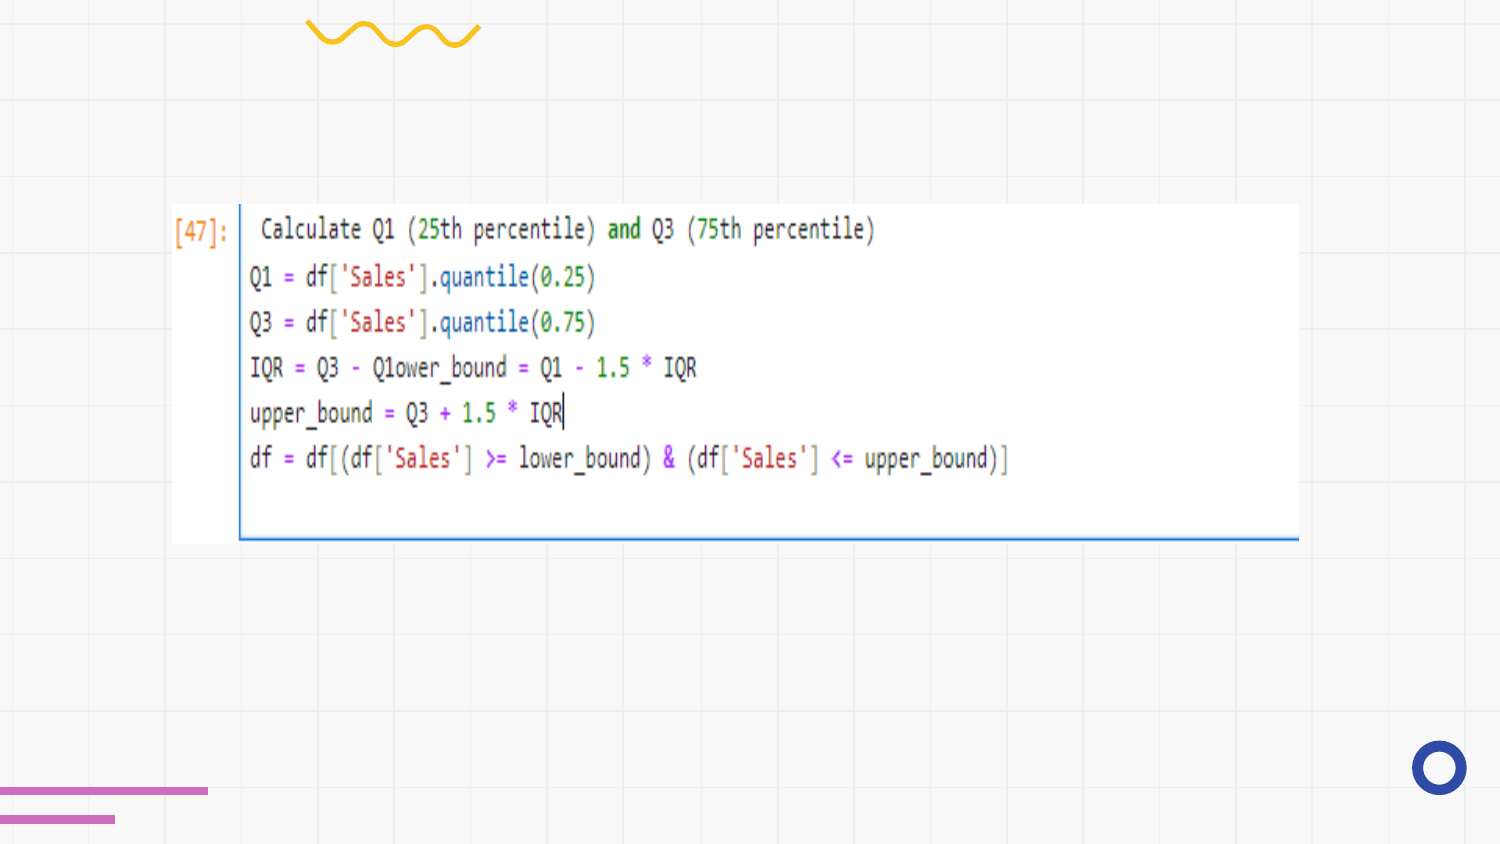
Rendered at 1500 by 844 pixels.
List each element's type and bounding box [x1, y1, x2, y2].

picture [171, 203, 1300, 544]
